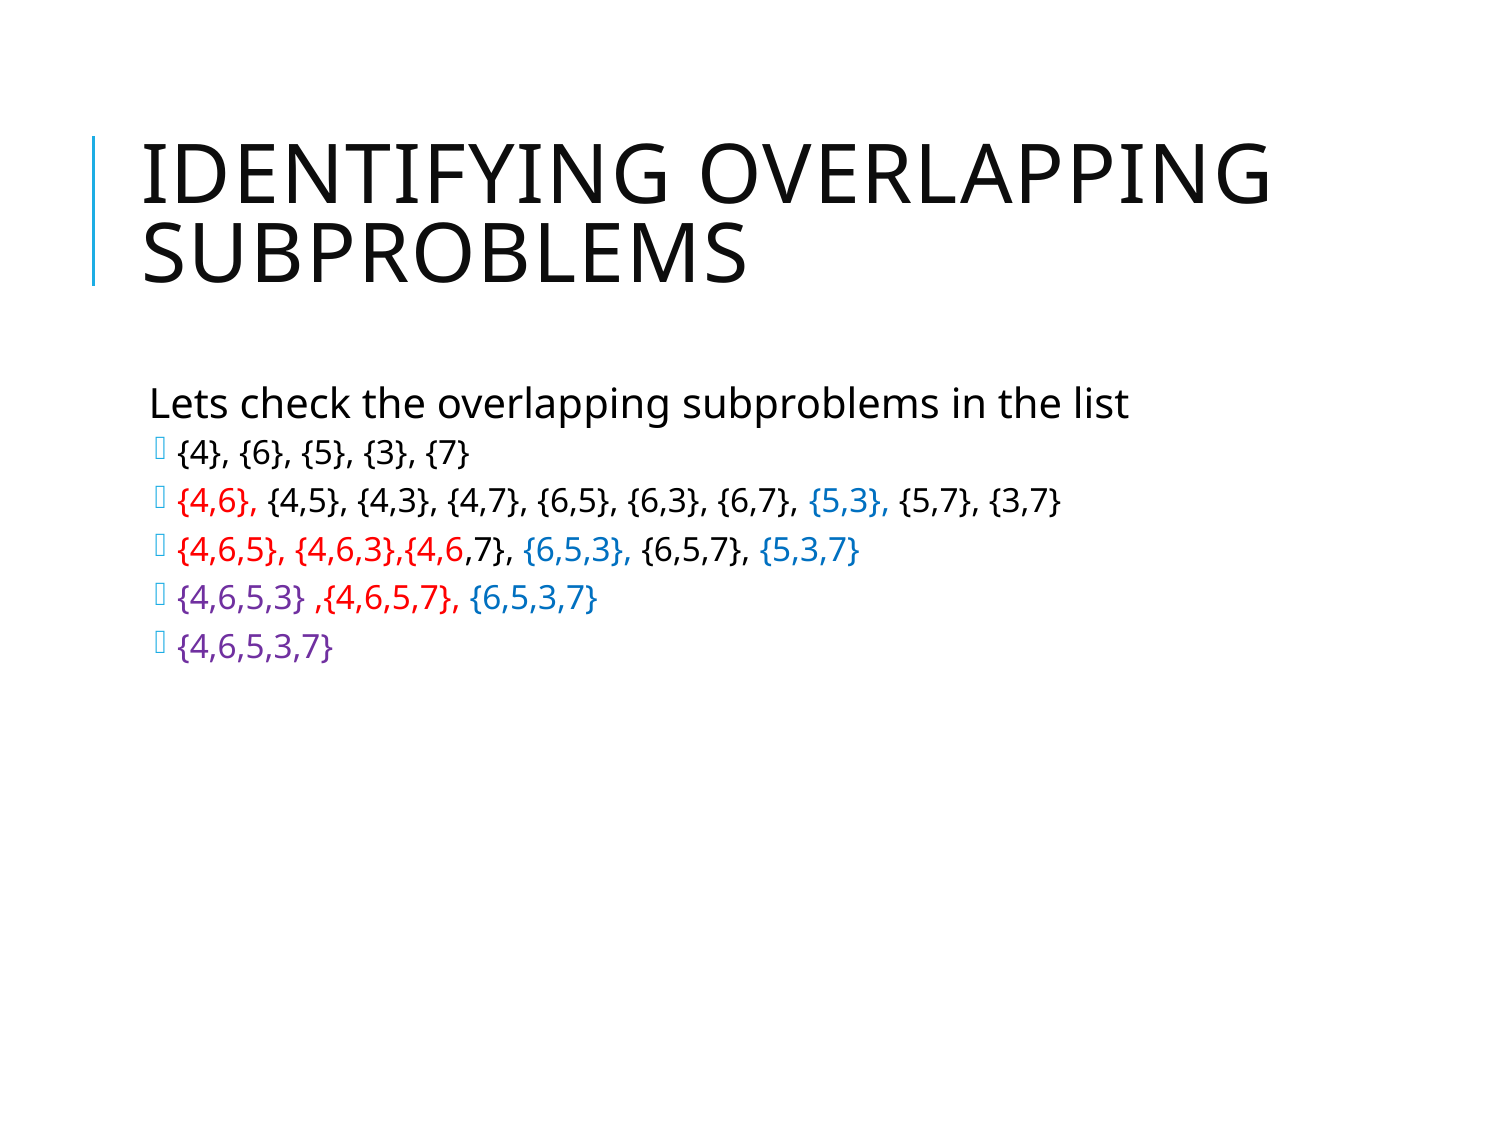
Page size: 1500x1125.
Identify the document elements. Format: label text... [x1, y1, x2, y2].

list Lets check the overlapping subproblems in the list {4}, {6}, {5}, {3}, {7} {4,6}, {4,5}, {4,3}, {4,7}, {6,5}, {6,3}, {6,7}, {5,3}, {5,7}, {3,7} {4,6,5}, {4,6,3},{4,6,7}, {6,5,3}, {6,5,7}, {5,3,7} {4,6,5,3} ,{4,6,5,7}, {6,5,3,7} {4,6,5,3,7} [126, 375, 1322, 1035]
title Identifying Overlapping Subproblems [126, 96, 1322, 342]
